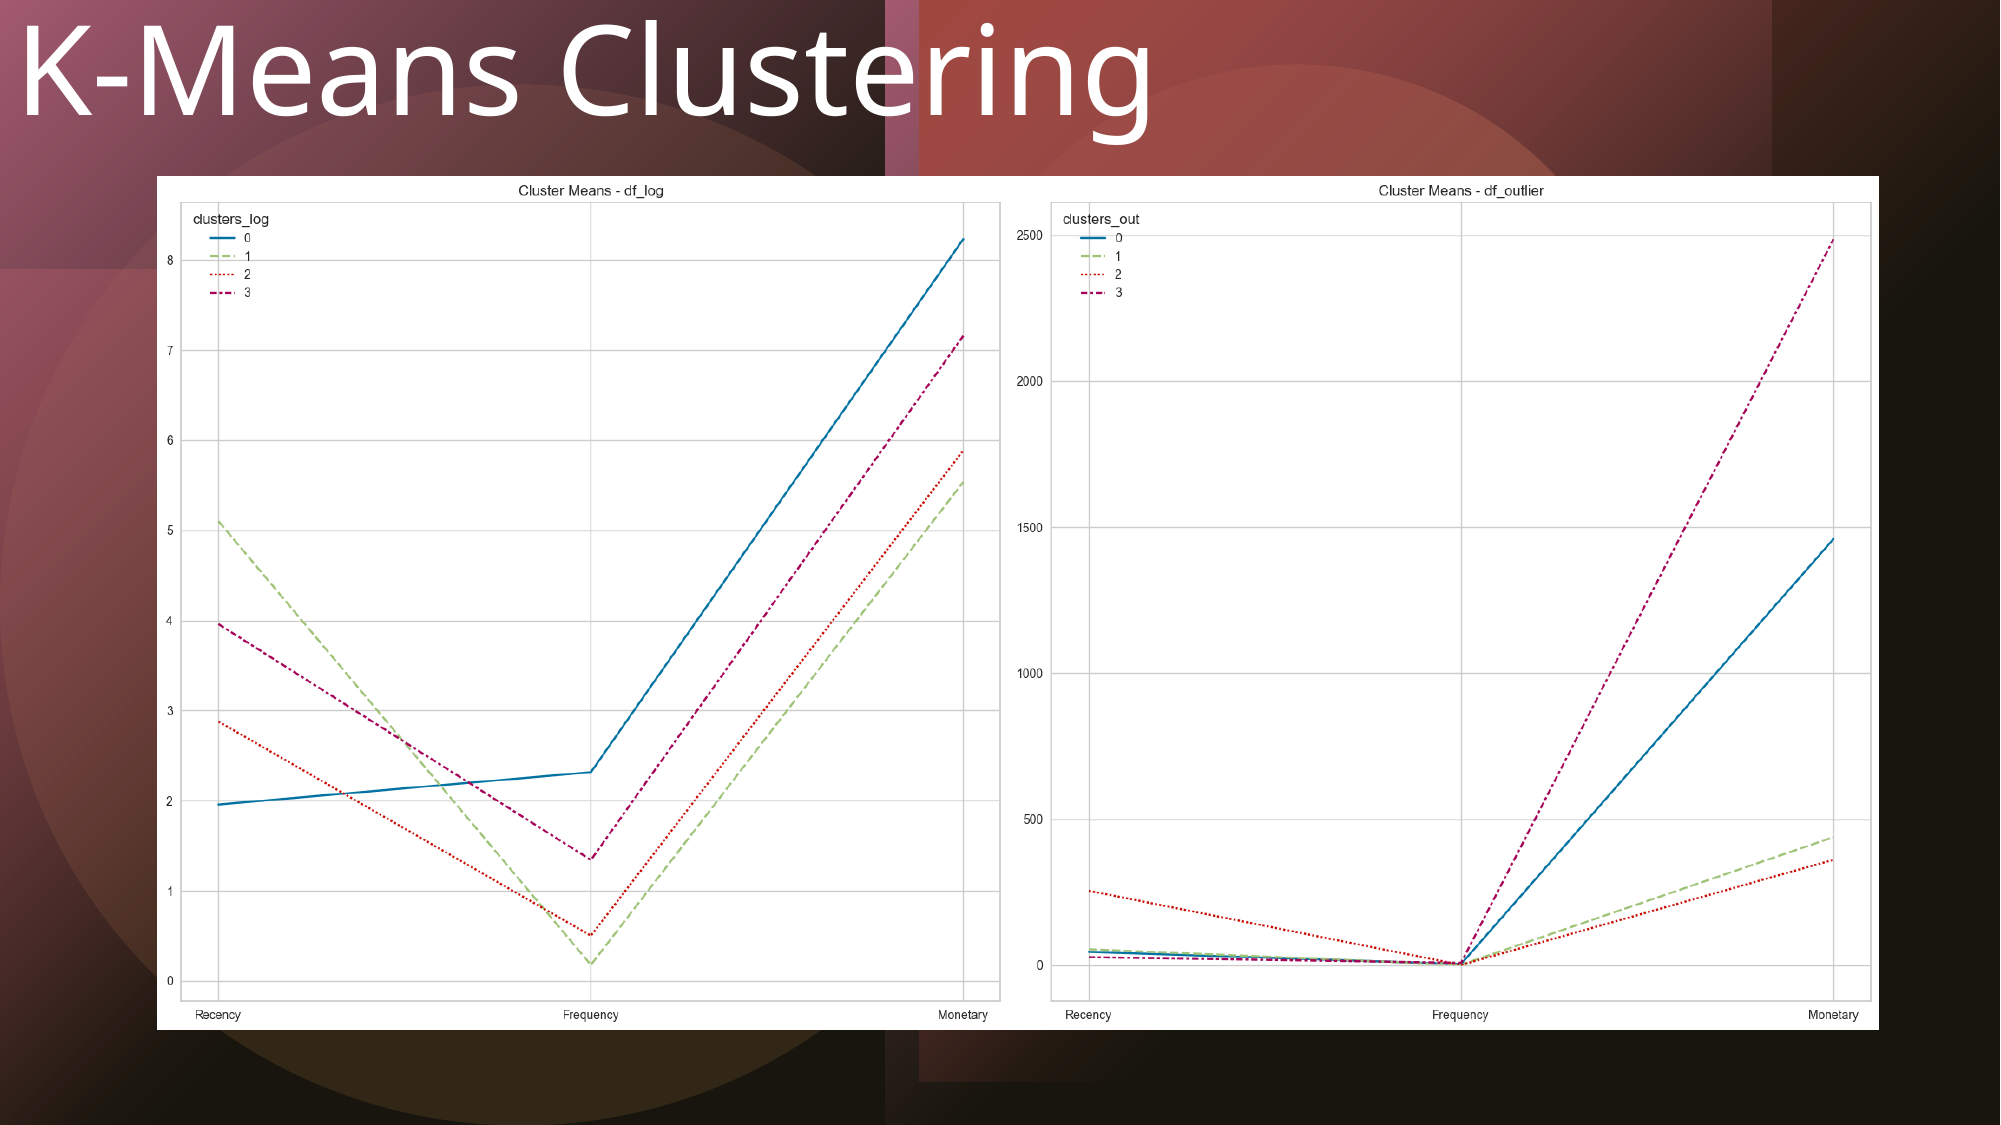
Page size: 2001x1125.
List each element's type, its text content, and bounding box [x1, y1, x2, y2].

picture [157, 176, 1879, 1030]
title K-Means Clustering [0, 0, 2000, 177]
